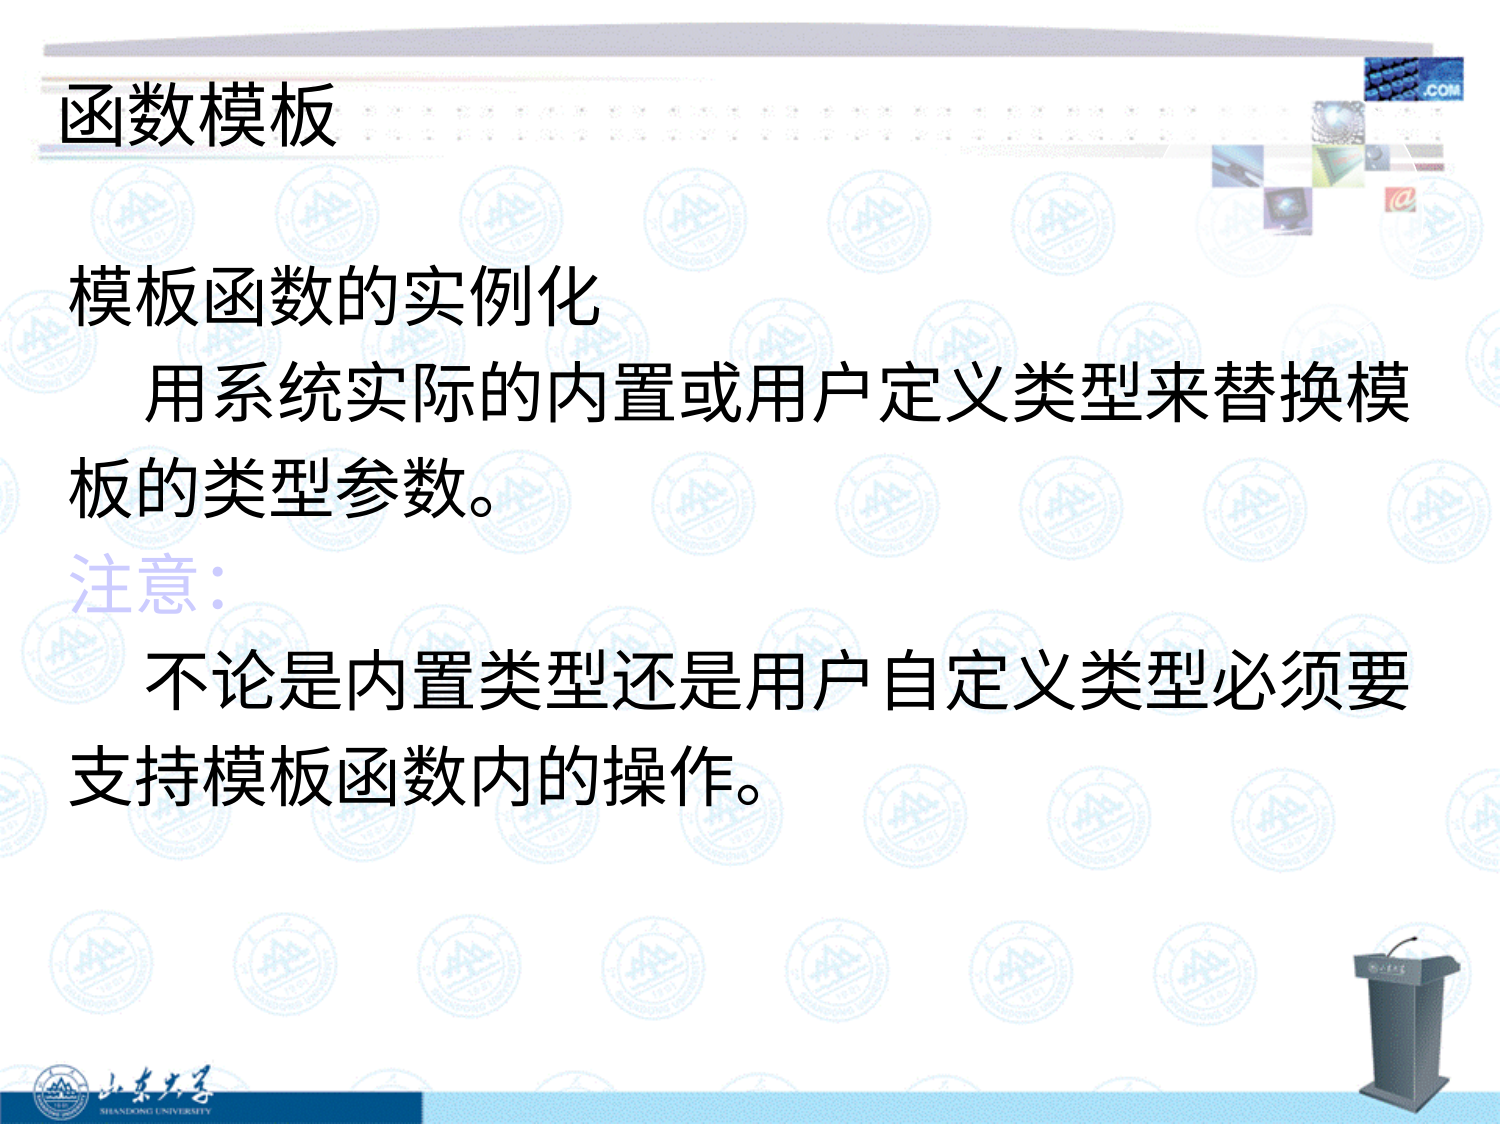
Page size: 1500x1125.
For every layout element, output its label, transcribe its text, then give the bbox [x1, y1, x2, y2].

picture [0, 1, 1500, 1124]
title 函数模板 [41, 19, 1320, 207]
text_box 模板函数的实例化 用系统实际的内置或用户定义类型来替换模板的类型参数。 注意： 不论是内置类型还是用户自定义类型必须要支持模板函数内的操作。 [53, 231, 1447, 1024]
